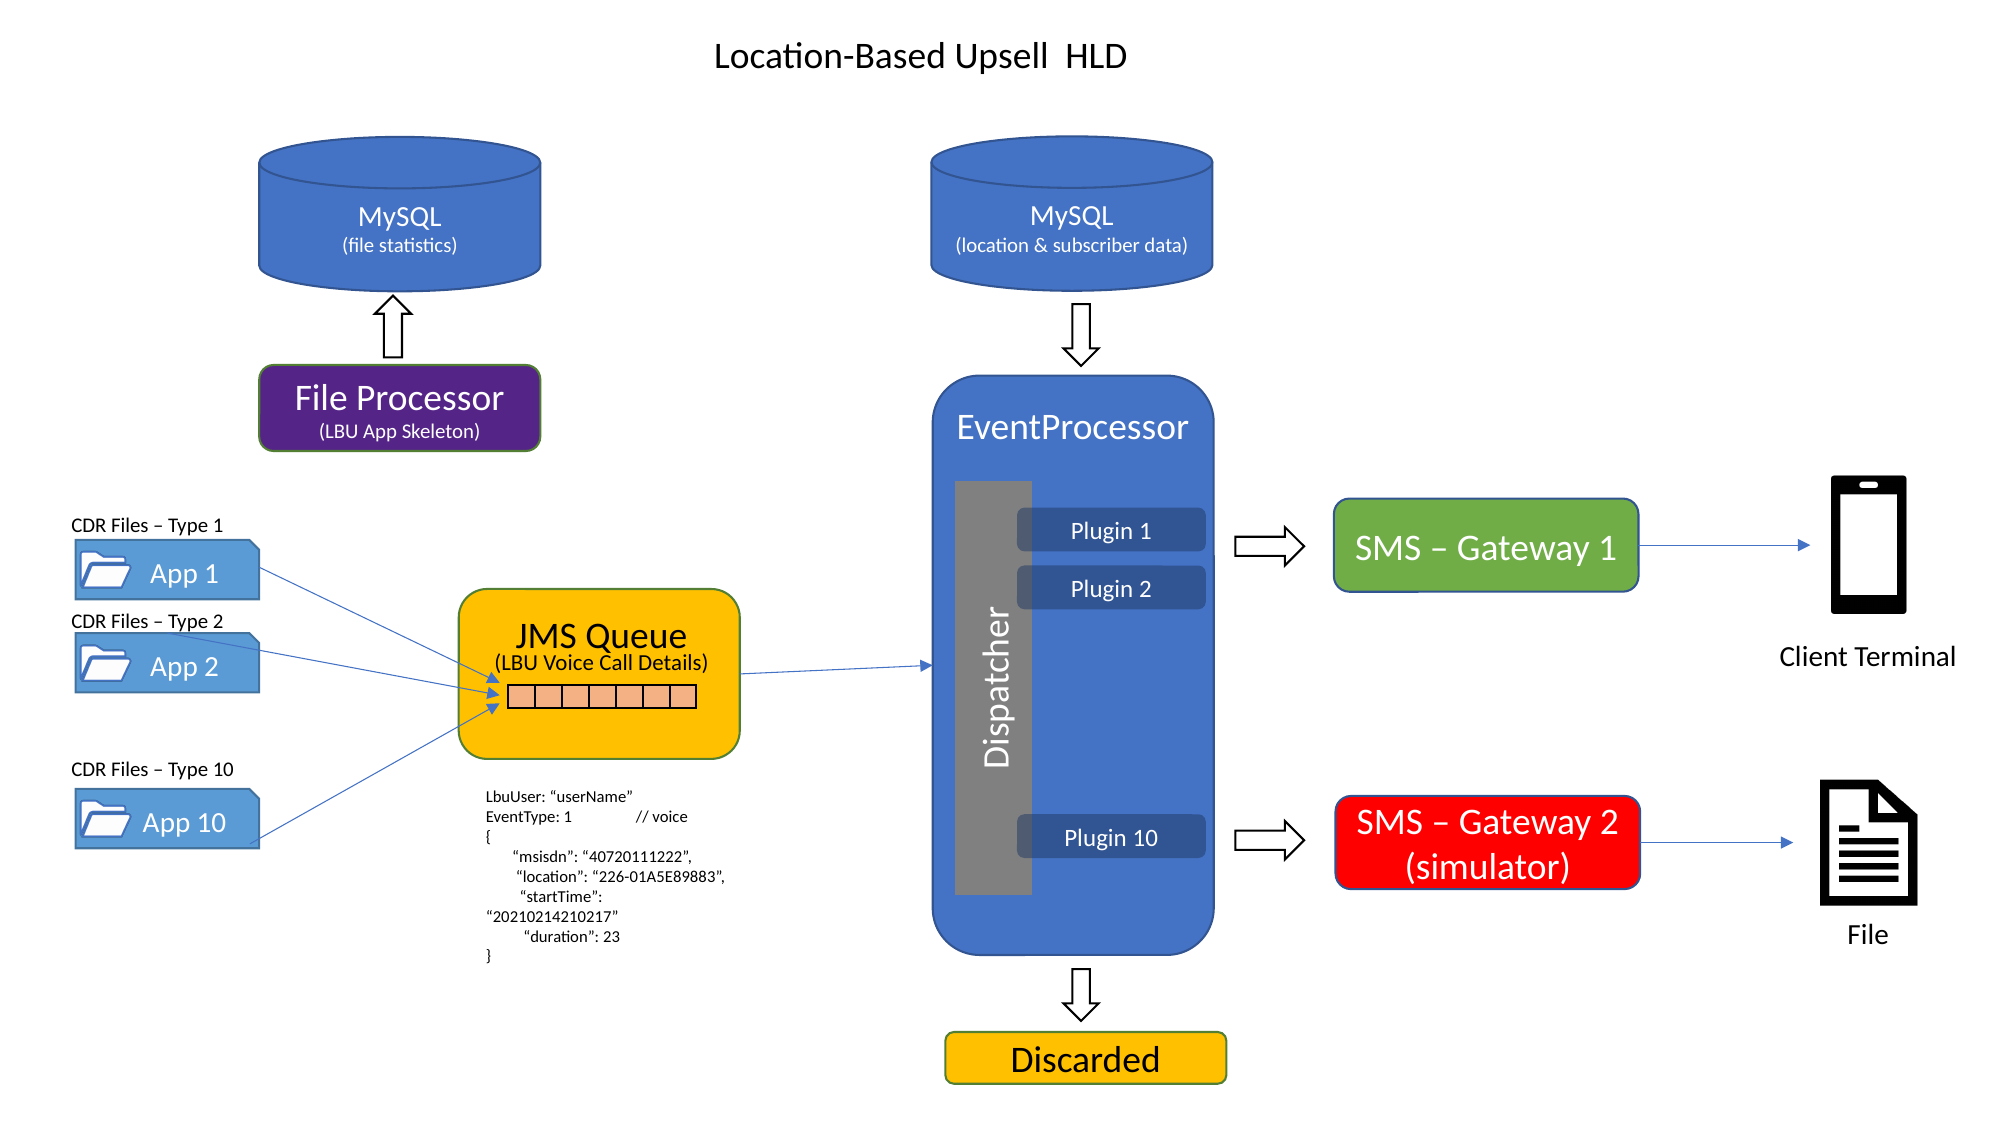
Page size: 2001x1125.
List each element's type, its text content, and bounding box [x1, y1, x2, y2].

text_box [561, 684, 588, 709]
text_box File Processor (LBU App Skeleton) [258, 363, 542, 453]
picture [75, 539, 136, 600]
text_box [249, 703, 500, 844]
picture [1793, 767, 1944, 918]
text_box MySQL (location & subscriber data) [930, 135, 1214, 292]
text_box Dispatcher [953, 479, 1034, 897]
text_box [507, 684, 534, 709]
text_box App 1 [136, 544, 261, 600]
text_box File [1832, 918, 1904, 958]
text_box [259, 567, 500, 662]
text_box Plugin 1 [1016, 507, 1206, 552]
text_box MySQL (file statistics) [258, 135, 542, 293]
text_box Plugin 10 [1016, 814, 1206, 859]
text_box Location-Based Upsell HLD [699, 23, 1143, 84]
picture [1793, 469, 1944, 620]
text_box [1061, 968, 1102, 1023]
text_box [588, 684, 615, 709]
picture [75, 633, 136, 693]
text_box [615, 684, 642, 709]
text_box LbuUser: “userName” EventType: 1 // voice { “msisdn”: “40720111222”, “location”: “226-01A5E89883”, “startTime”: “20210214210217” “duration”: 23 } [471, 778, 753, 973]
text_box [534, 684, 561, 709]
text_box Discarded [944, 1030, 1228, 1085]
text_box (LBU Voice Call Details) [500, 640, 724, 683]
text_box [1234, 818, 1306, 862]
text_box App 2 [74, 641, 259, 694]
text_box CDR Files – Type 2 [56, 600, 259, 641]
text_box [372, 294, 414, 359]
text_box CDR Files – Type 10 [56, 748, 249, 789]
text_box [259, 662, 500, 696]
text_box Client Terminal [1764, 629, 1972, 680]
text_box SMS – Gateway 1 [1332, 497, 1640, 593]
text_box JMS Queue [500, 604, 703, 640]
text_box [931, 374, 1215, 957]
text_box [669, 684, 697, 709]
text_box [642, 684, 669, 709]
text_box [739, 665, 933, 674]
text_box [1061, 303, 1102, 368]
text_box App 10 [74, 789, 261, 850]
text_box [457, 587, 741, 760]
text_box EventProcessor [941, 394, 1205, 455]
text_box [1234, 524, 1306, 569]
text_box Plugin 2 [1016, 565, 1206, 610]
text_box SMS – Gateway 2 (simulator) [1334, 794, 1642, 891]
picture [75, 788, 136, 849]
text_box CDR Files – Type 1 [56, 503, 279, 544]
